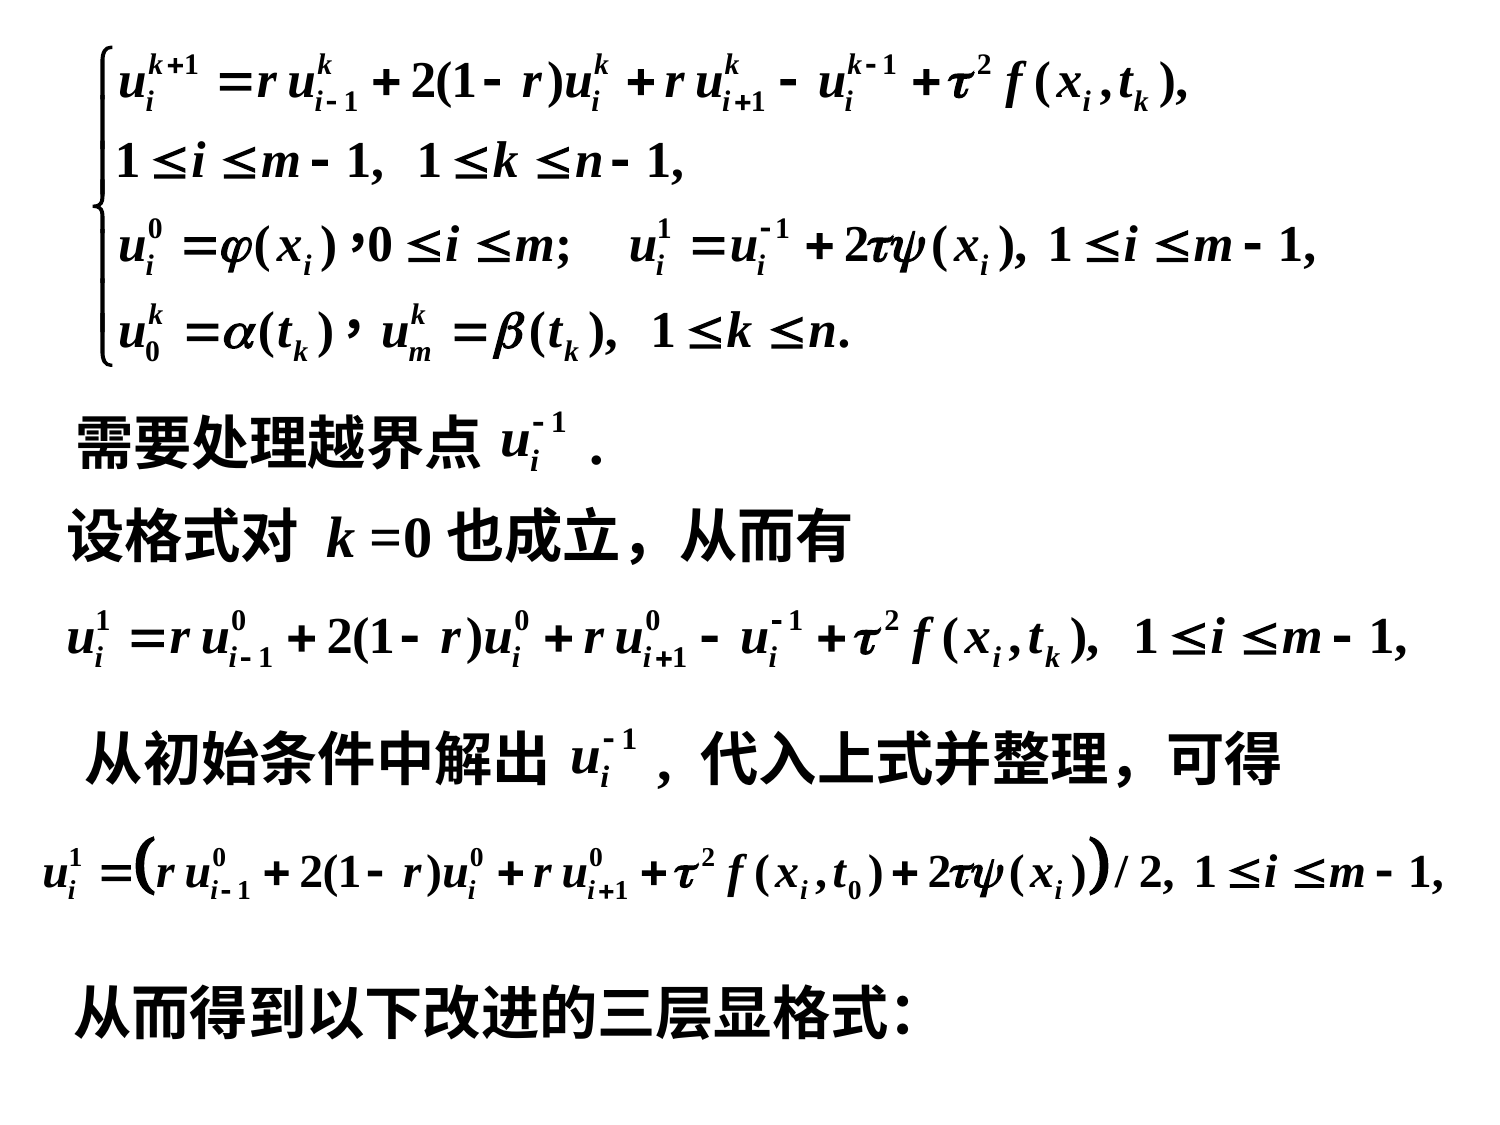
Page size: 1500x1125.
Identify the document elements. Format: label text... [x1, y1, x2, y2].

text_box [34, 831, 1454, 919]
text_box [58, 398, 622, 485]
text_box 设格式对 k =0也成立，从而有 [51, 492, 869, 577]
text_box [70, 714, 1299, 801]
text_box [58, 597, 1456, 680]
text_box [81, 34, 1389, 376]
text_box 从而得到以下改进的三层显格式： [58, 968, 1102, 1054]
